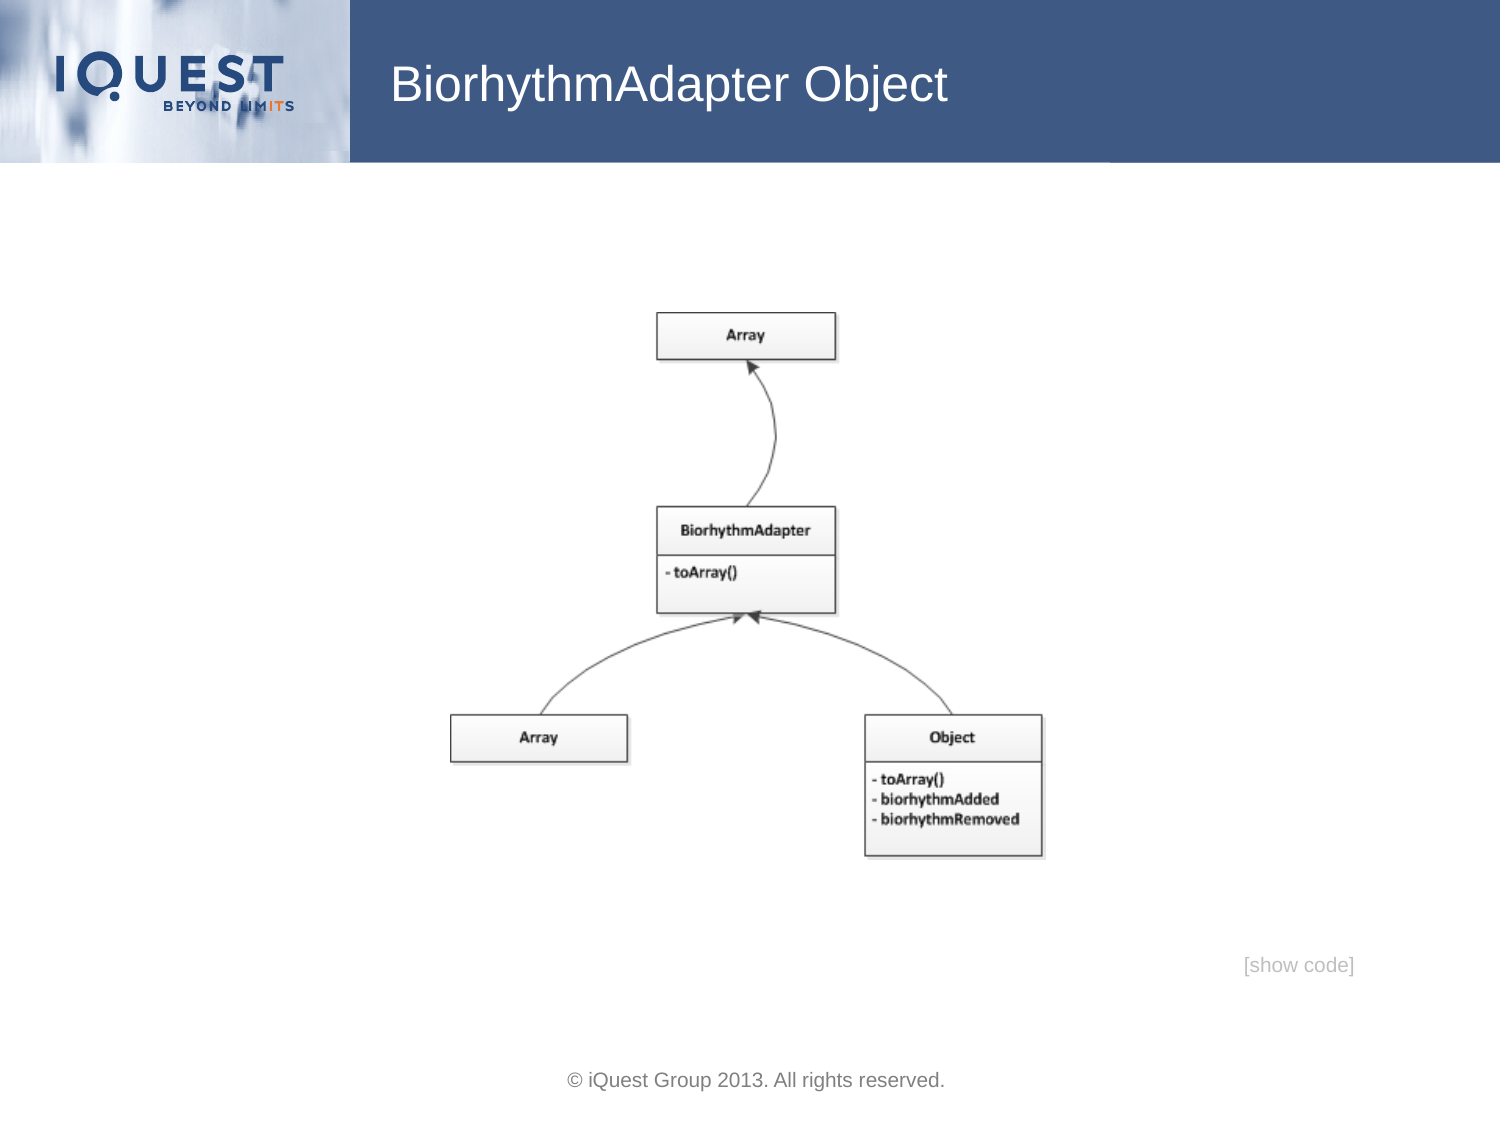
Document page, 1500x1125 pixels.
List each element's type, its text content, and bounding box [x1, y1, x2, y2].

picture [449, 312, 1046, 860]
text_box © iQuest Group 2013. All rights reserved. [552, 1059, 961, 1100]
title BiorhythmAdapter Object [375, 31, 1438, 132]
picture [0, 0, 350, 163]
text_box [show code] [1228, 944, 1370, 984]
